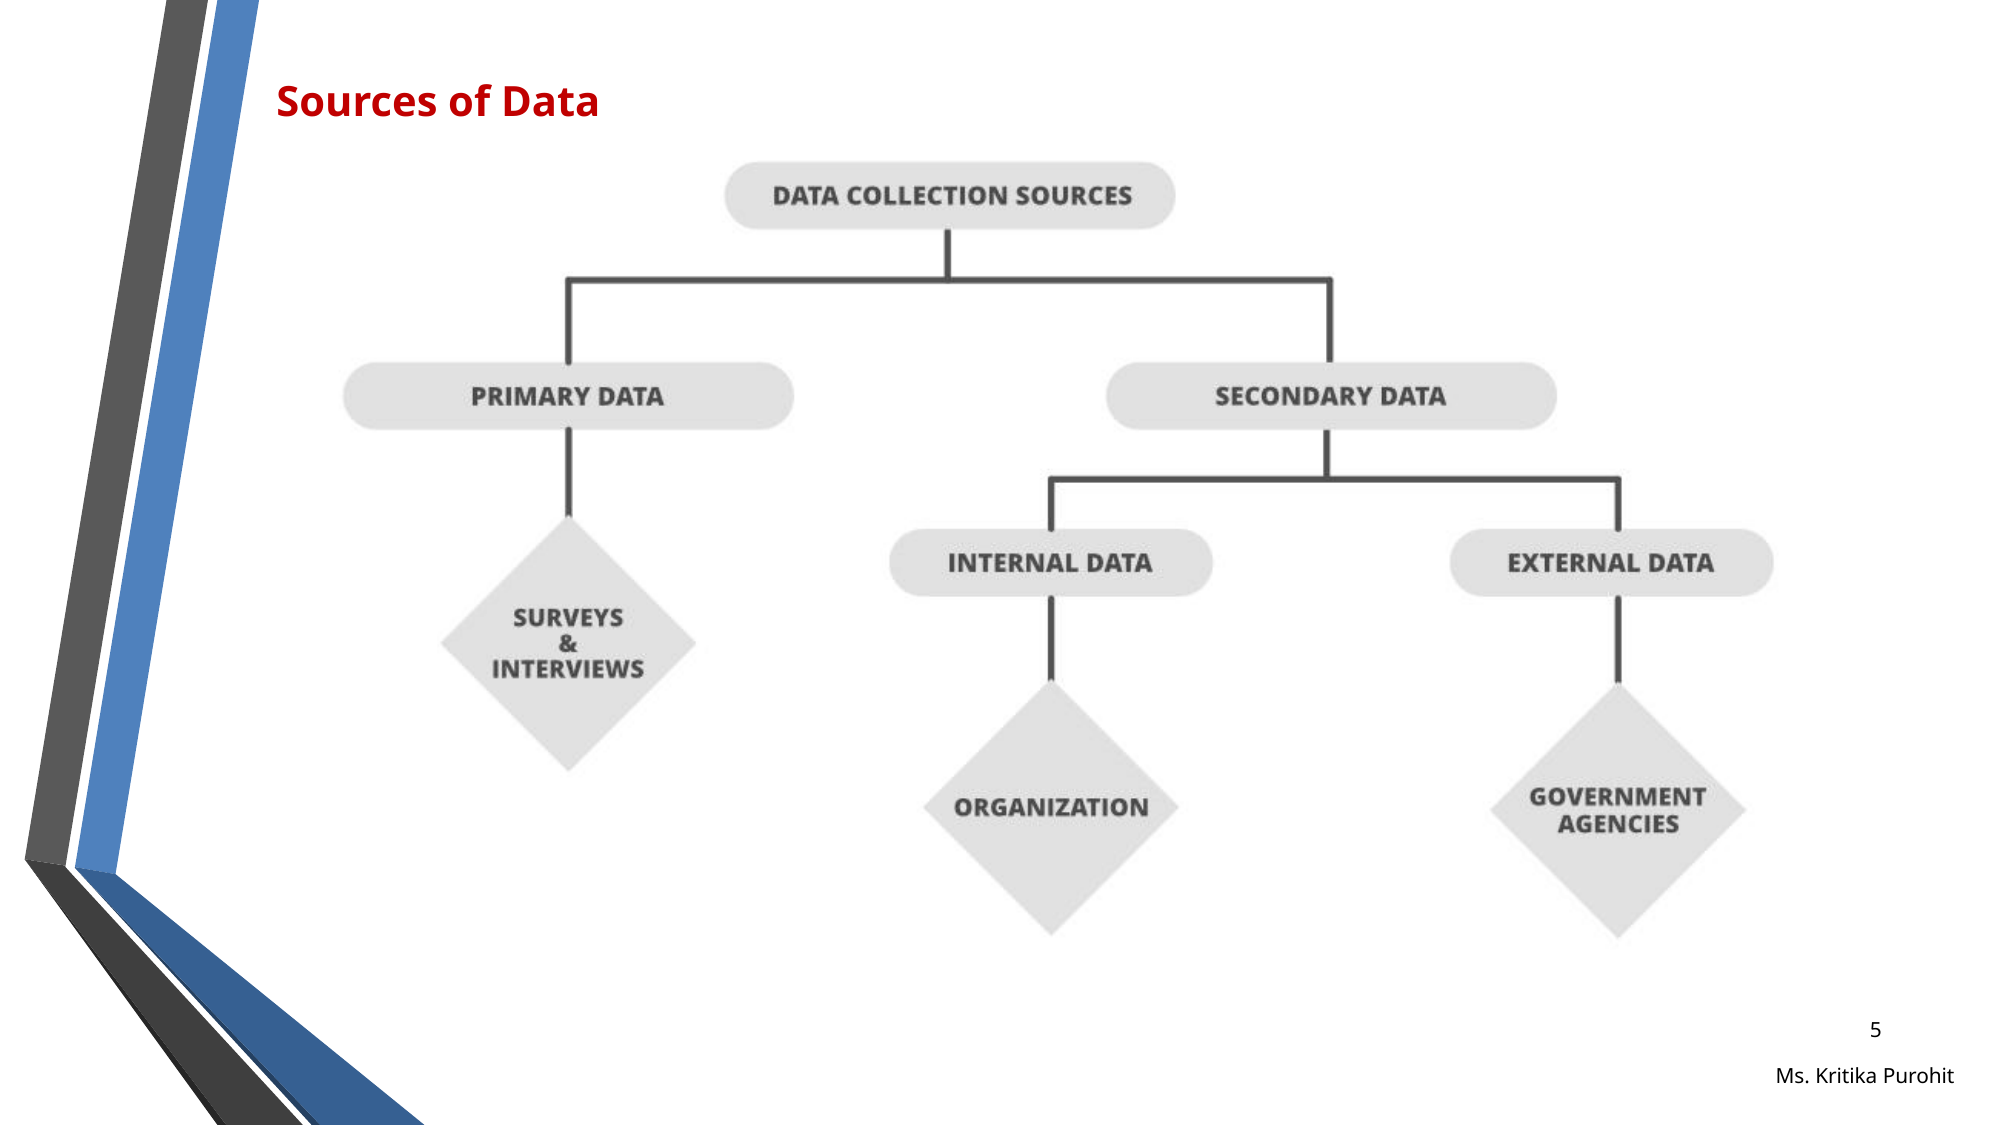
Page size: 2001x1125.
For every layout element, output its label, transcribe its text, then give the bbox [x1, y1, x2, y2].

slide_number 5 [1830, 1001, 1922, 1062]
picture [290, 124, 1831, 1002]
footer Ms. Kritika Purohit [1760, 1044, 1992, 1105]
list Sources of Data [261, 32, 1906, 452]
